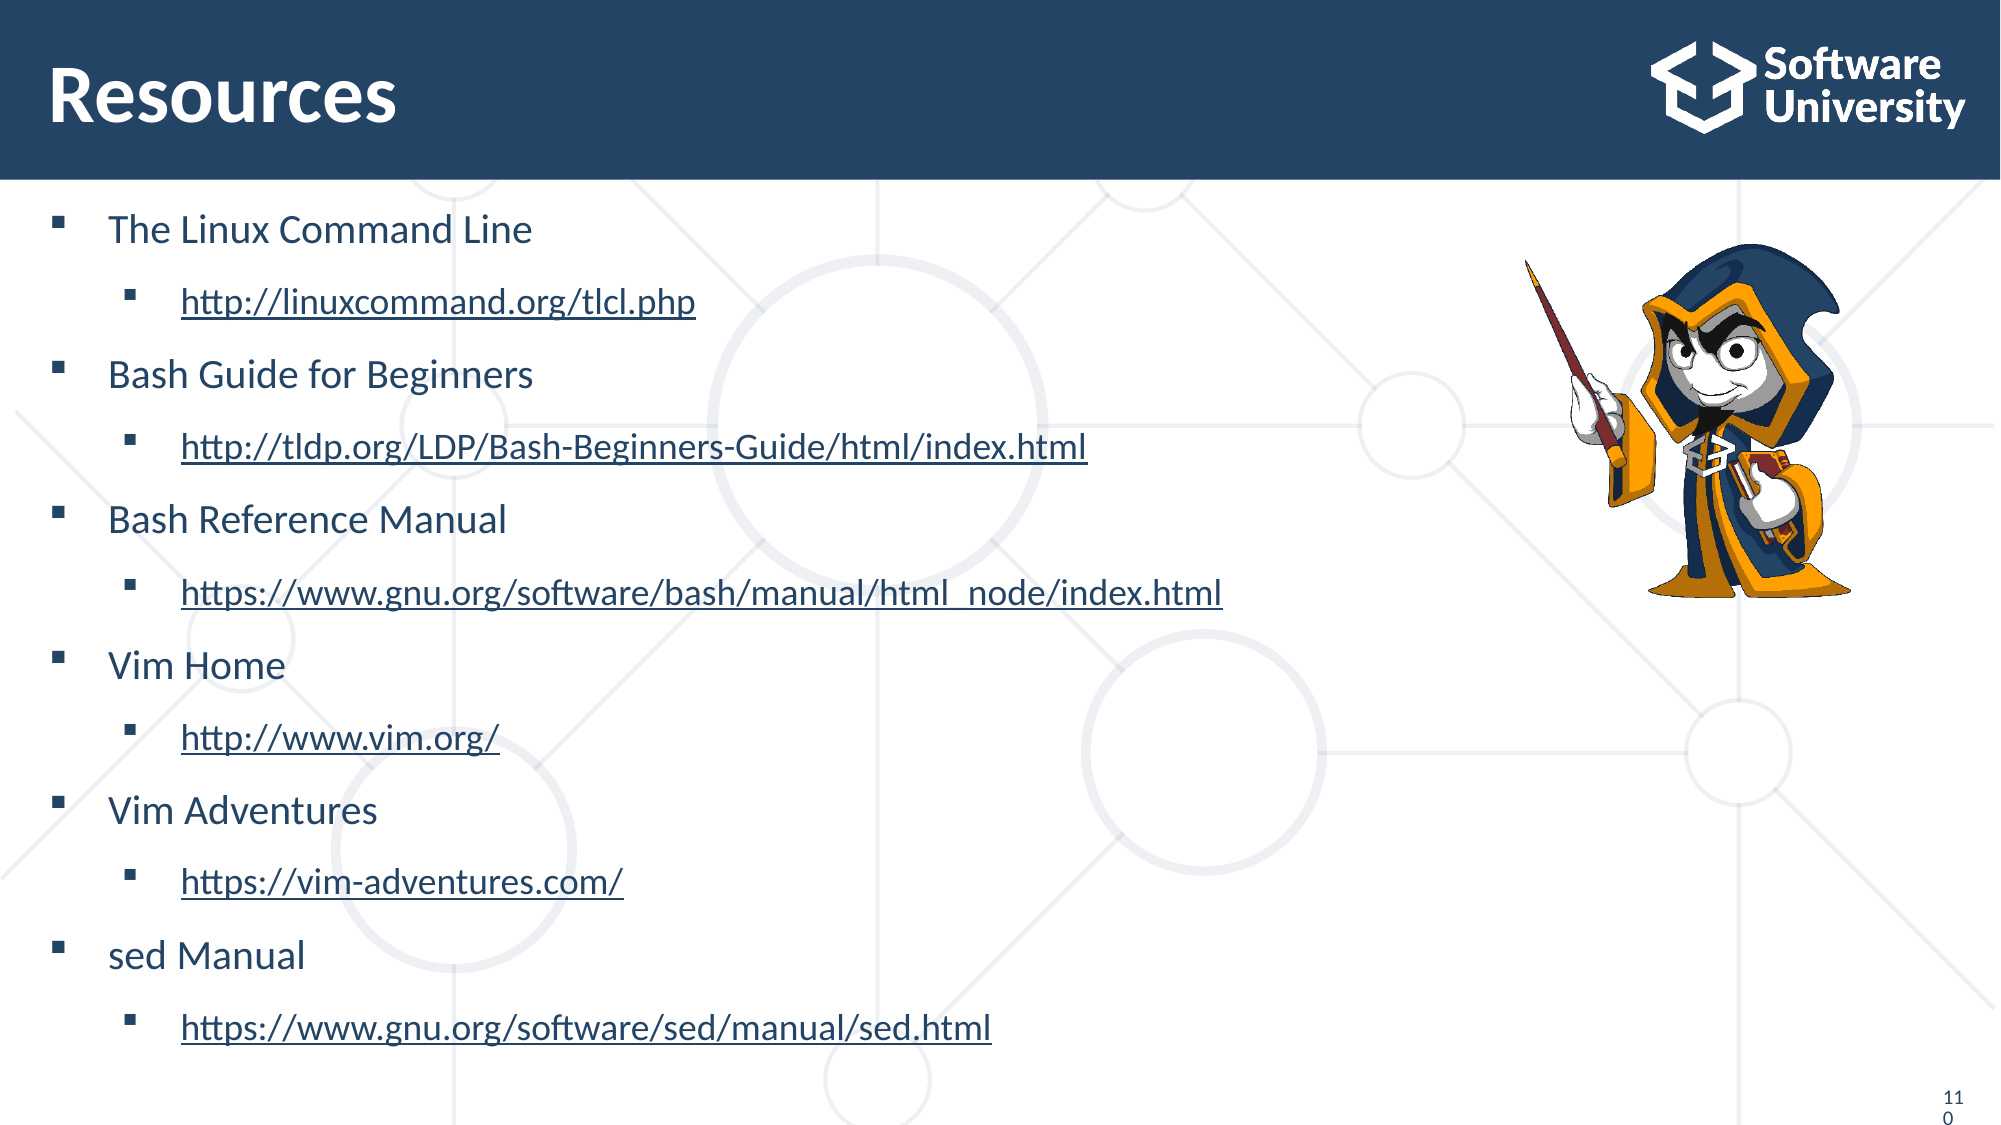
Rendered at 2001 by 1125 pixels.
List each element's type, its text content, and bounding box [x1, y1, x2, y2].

picture [1512, 212, 1883, 613]
list The Linux Command Line http://linuxcommand.org/tlcl.php Bash Guide for Beginners http://tldp.org/LDP/Bash-Beginners-Guide/html/index.html Bash Reference Manual https://www.gnu.org/software/bash/manual/html_node/index.html Vim Home http://www.vim.org/ Vim Adventures https://vim-adventures.com/ sed Manual https://www.gnu.org/software/sed/manual/sed.html [31, 196, 1970, 1104]
slide_number 110 [1927, 1067, 1989, 1117]
title Resources [31, 16, 1625, 162]
picture [1651, 41, 1966, 134]
